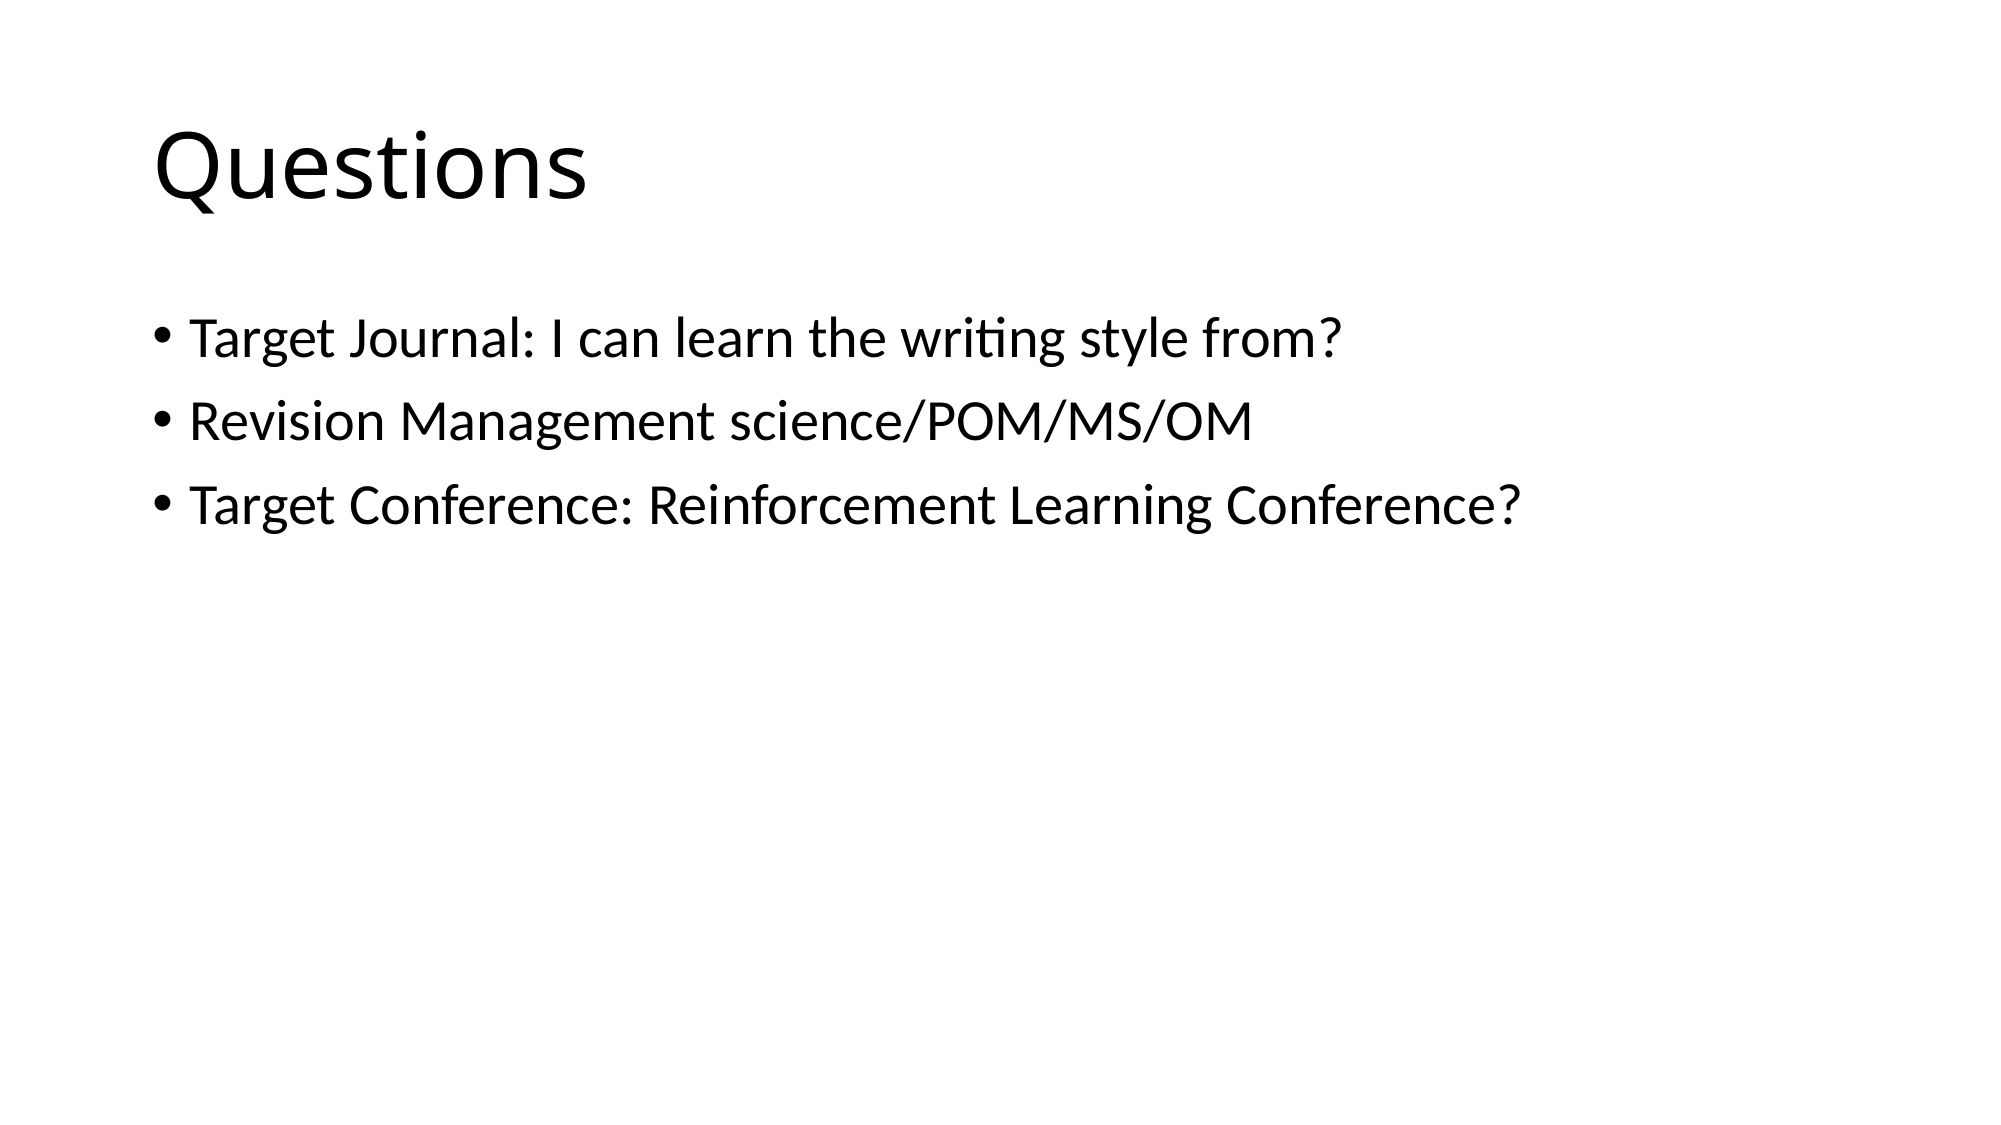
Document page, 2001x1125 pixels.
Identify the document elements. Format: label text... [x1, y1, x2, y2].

list Target Journal: I can learn the writing style from? Revision Management science/POM/MS/OM Target Conference: Reinforcement Learning Conference? [137, 299, 1863, 1014]
title Questions [137, 59, 1863, 278]
